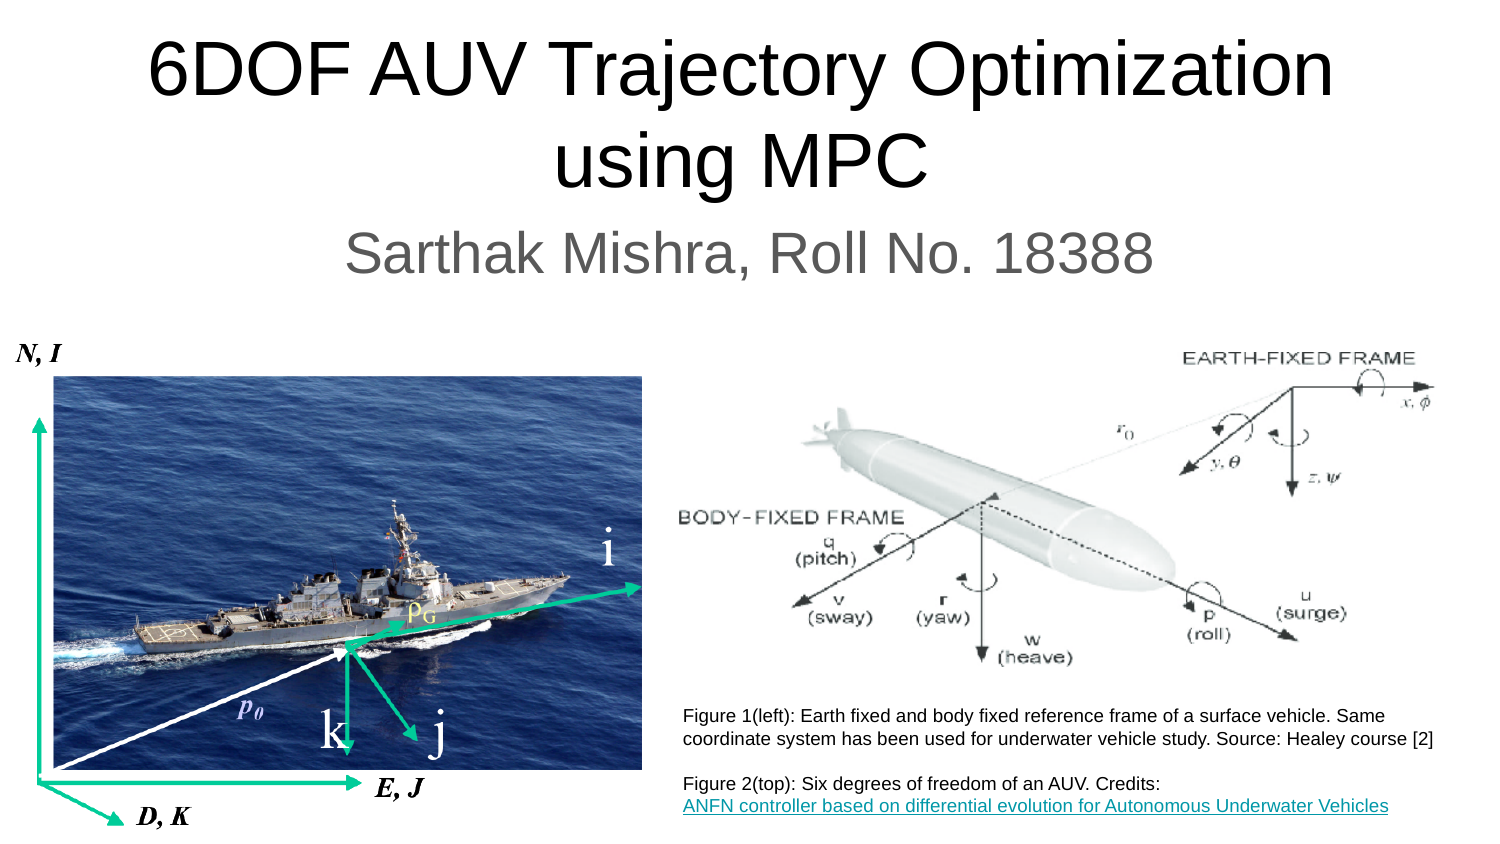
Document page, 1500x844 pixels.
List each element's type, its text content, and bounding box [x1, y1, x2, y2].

text_box Figure 1(left): Earth fixed and body fixed reference frame of a surface vehicle. Same coordinate system has been used for underwater vehicle study. Source: Healey course [2] Figure 2(top): Six degrees of freedom of an AUV. Credits: ANFN controller based on differential evolution for Autonomous Underwater Vehicles [667, 689, 1449, 832]
picture [678, 351, 1439, 667]
picture [12, 337, 643, 832]
title 6DOF AUV Trajectory Optimization using MPC [43, 0, 1441, 218]
subtitle Sarthak Mishra, Roll No. 18388 [51, 199, 1449, 330]
